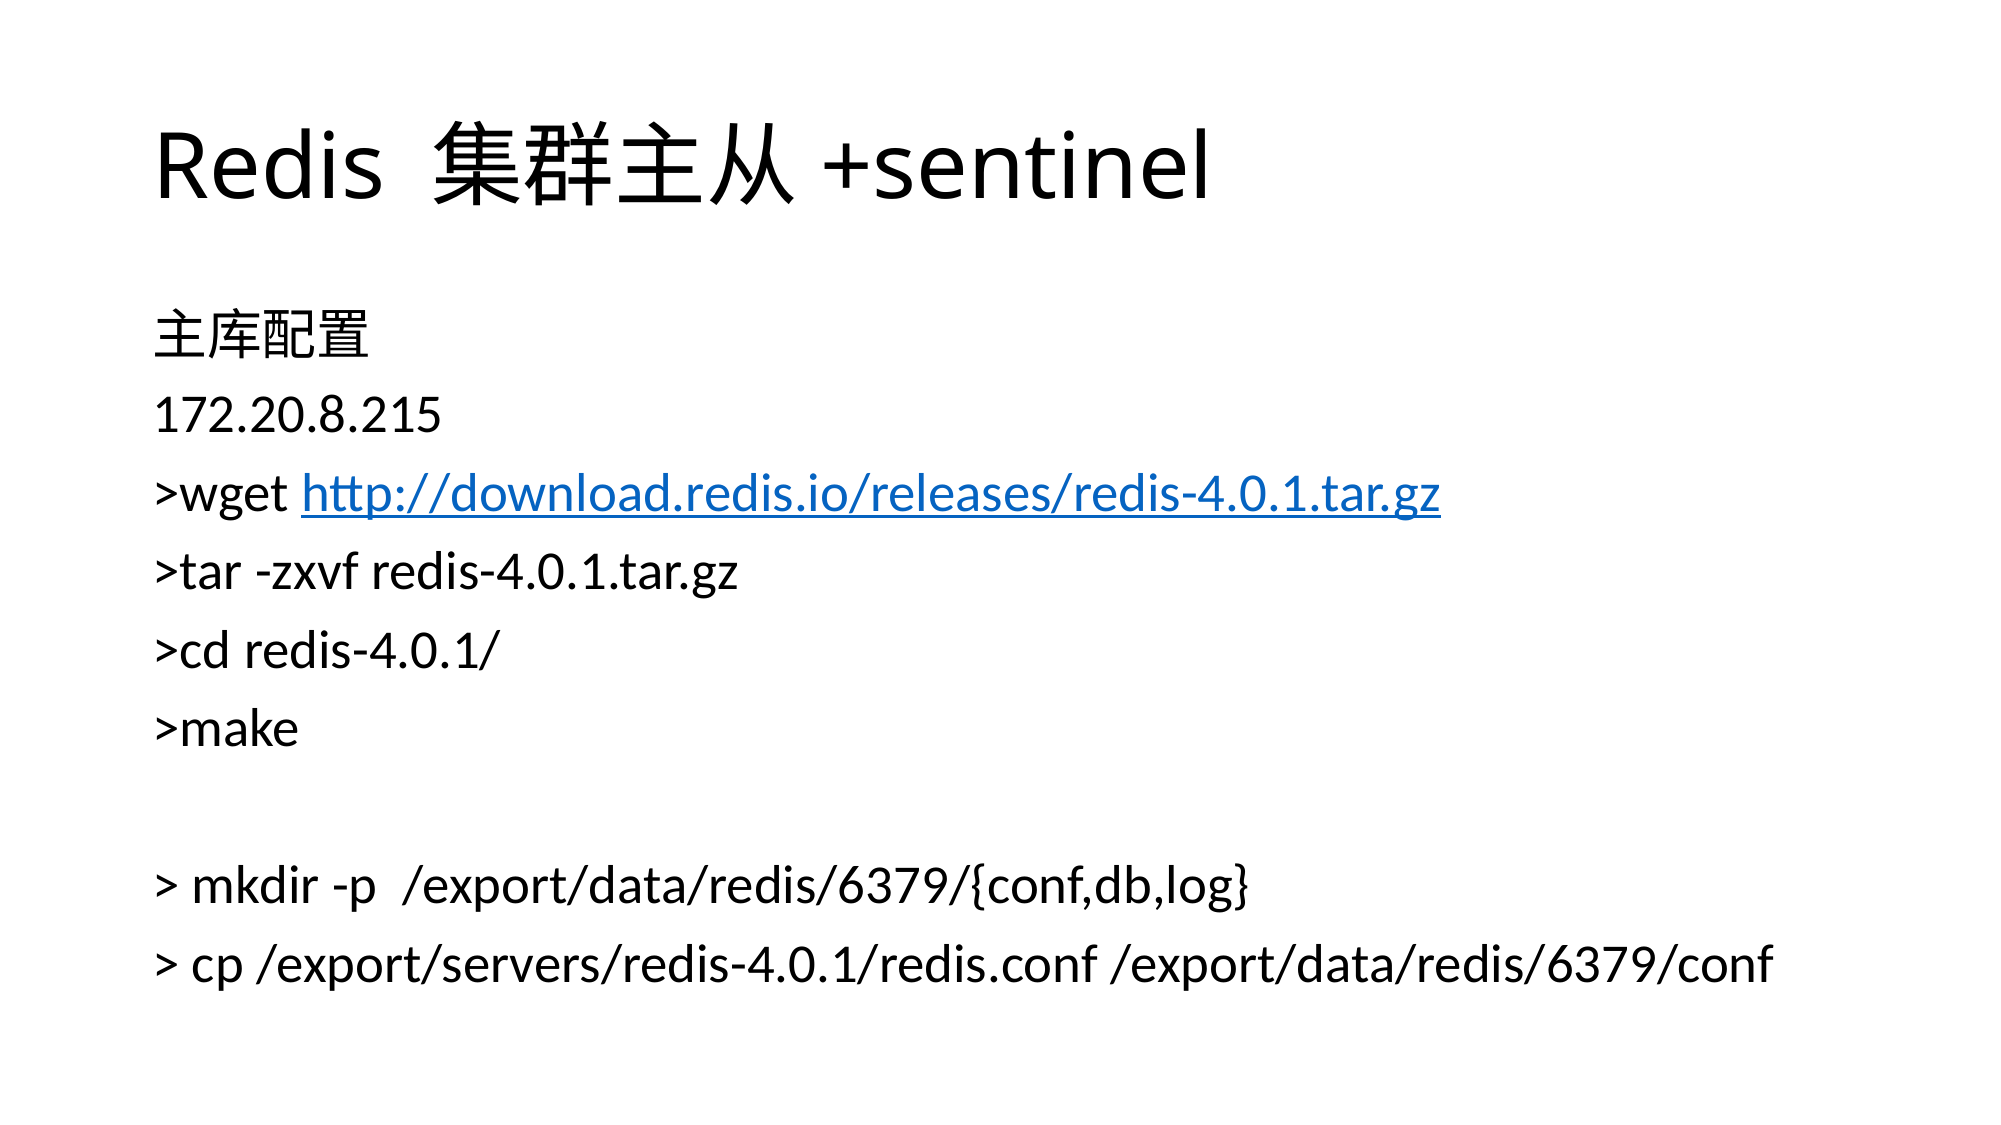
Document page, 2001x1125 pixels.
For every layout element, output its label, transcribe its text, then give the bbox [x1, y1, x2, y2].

list 主库配置 172.20.8.215 >wget http://download.redis.io/releases/redis-4.0.1.tar.gz >tar -zxvf redis-4.0.1.tar.gz >cd redis-4.0.1/ >make > mkdir -p /export/data/redis/6379/{conf,db,log} > cp /export/servers/redis-4.0.1/redis.conf /export/data/redis/6379/conf [137, 299, 1863, 1014]
title Redis 集群主从+sentinel [137, 59, 1863, 278]
